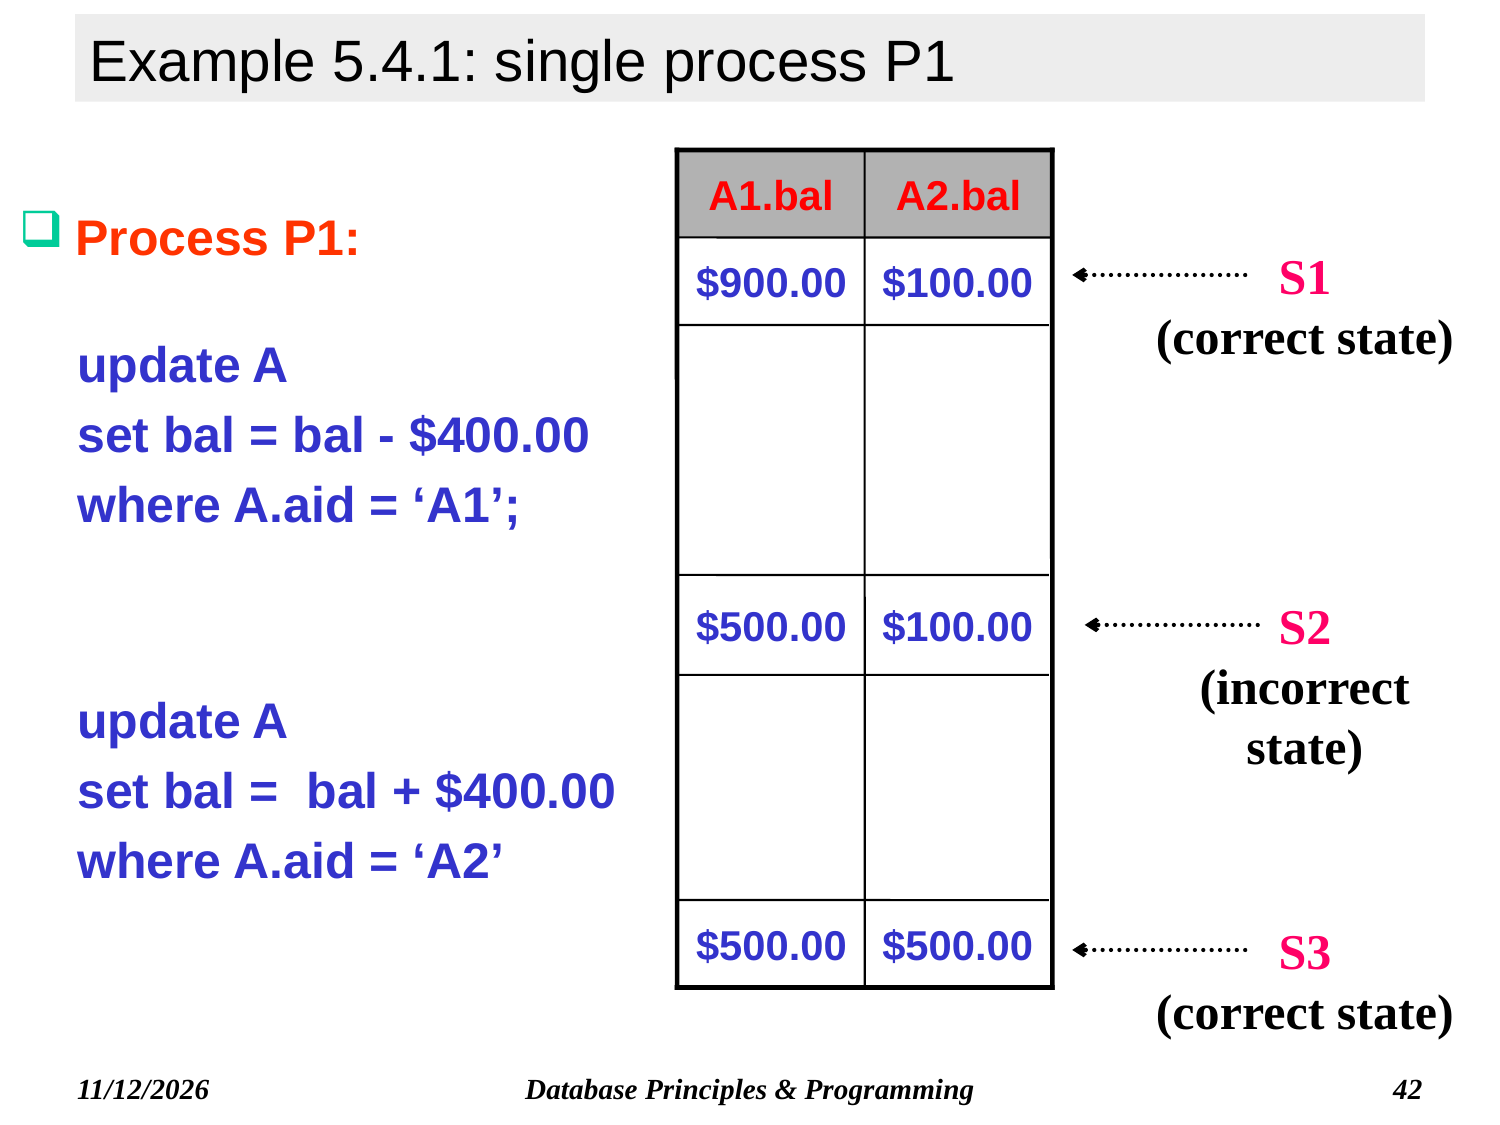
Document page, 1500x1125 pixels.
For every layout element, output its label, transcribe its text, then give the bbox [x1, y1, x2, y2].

text_box [62, 1062, 375, 1113]
text_box update A set bal = bal + $400.00 where A.aid = ‘A2’ [62, 681, 638, 896]
text_box update A set bal = bal - $400.00 where A.aid = ‘A1’; [62, 324, 638, 540]
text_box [676, 574, 1489, 723]
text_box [676, 731, 1489, 899]
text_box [676, 899, 1489, 1048]
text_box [676, 149, 1489, 574]
title Example 5.4.1: single process P1 [74, 13, 1426, 102]
text_box Database Principles & Programming [425, 1062, 1075, 1113]
text_box [1124, 1062, 1438, 1113]
list Process P1: [4, 197, 442, 274]
